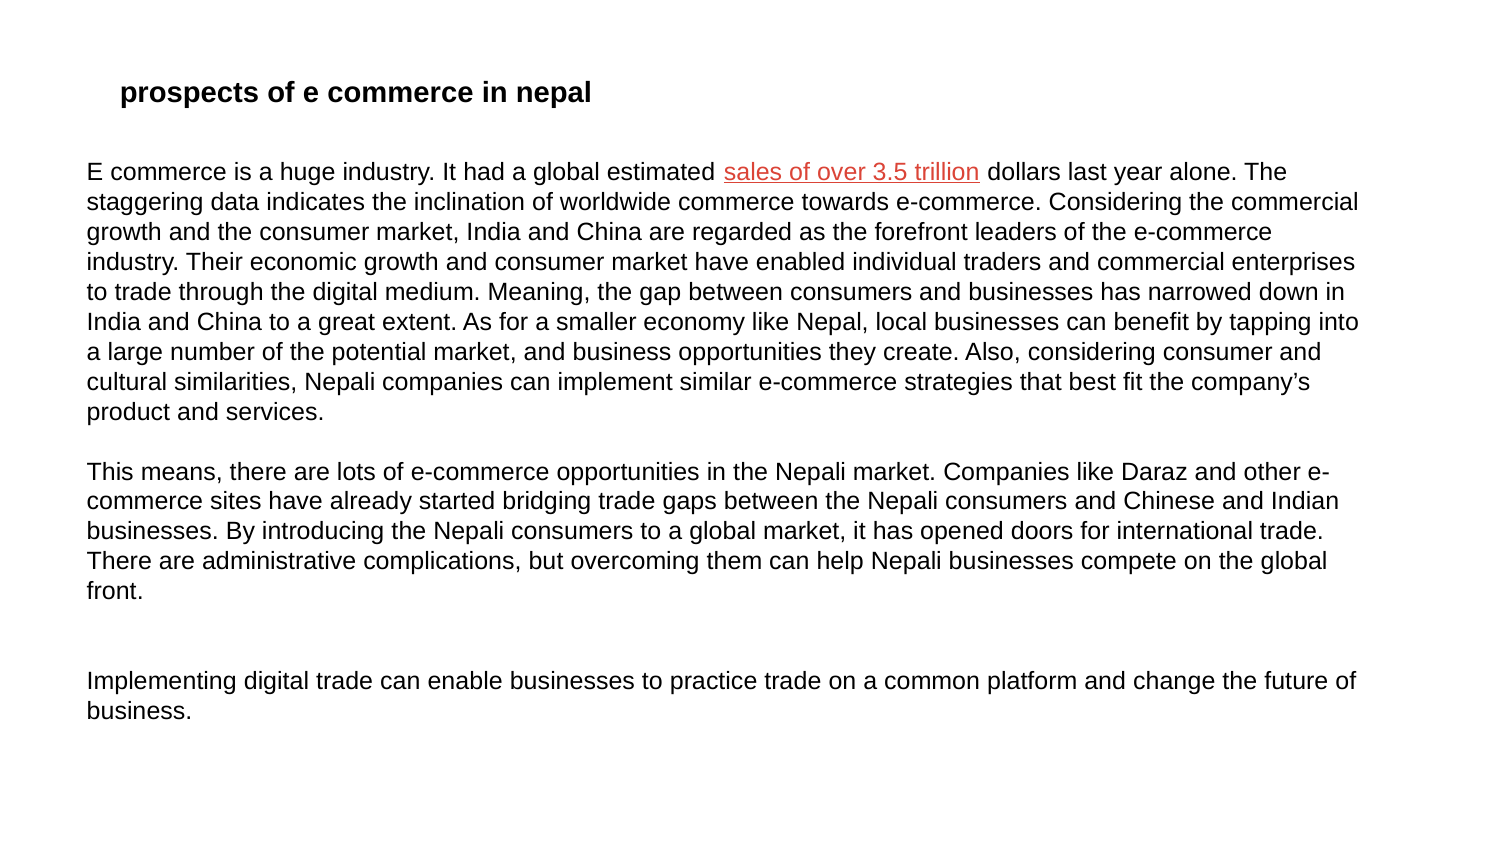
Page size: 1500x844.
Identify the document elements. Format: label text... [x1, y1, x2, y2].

text_box E commerce is a huge industry. It had a global estimated sales of over 3.5 trillion dollars last year alone. The staggering data indicates the inclination of worldwide commerce towards e-commerce. Considering the commercial growth and the consumer market, India and China are regarded as the forefront leaders of the e-commerce industry. Their economic growth and consumer market have enabled individual traders and commercial enterprises to trade through the digital medium. Meaning, the gap between consumers and businesses has narrowed down in India and China to a great extent. As for a smaller economy like Nepal, local businesses can benefit by tapping into a large number of the potential market, and business opportunities they create. Also, considering consumer and cultural similarities, Nepali companies can implement similar e-commerce strategies that best fit the company’s product and services. This means, there are lots of e-commerce opportunities in the Nepali market. Companies like Daraz and other e-commerce sites have already started bridging trade gaps between the Nepali consumers and Chinese and Indian businesses. By introducing the Nepali consumers to a global market, it has opened doors for international trade. There are administrative complications, but overcoming them can help Nepali businesses compete on the global front. Implementing digital trade can enable businesses to practice trade on a common platform and change the future of business. [71, 148, 1391, 732]
text_box prospects of e commerce in nepal [105, 65, 1309, 116]
